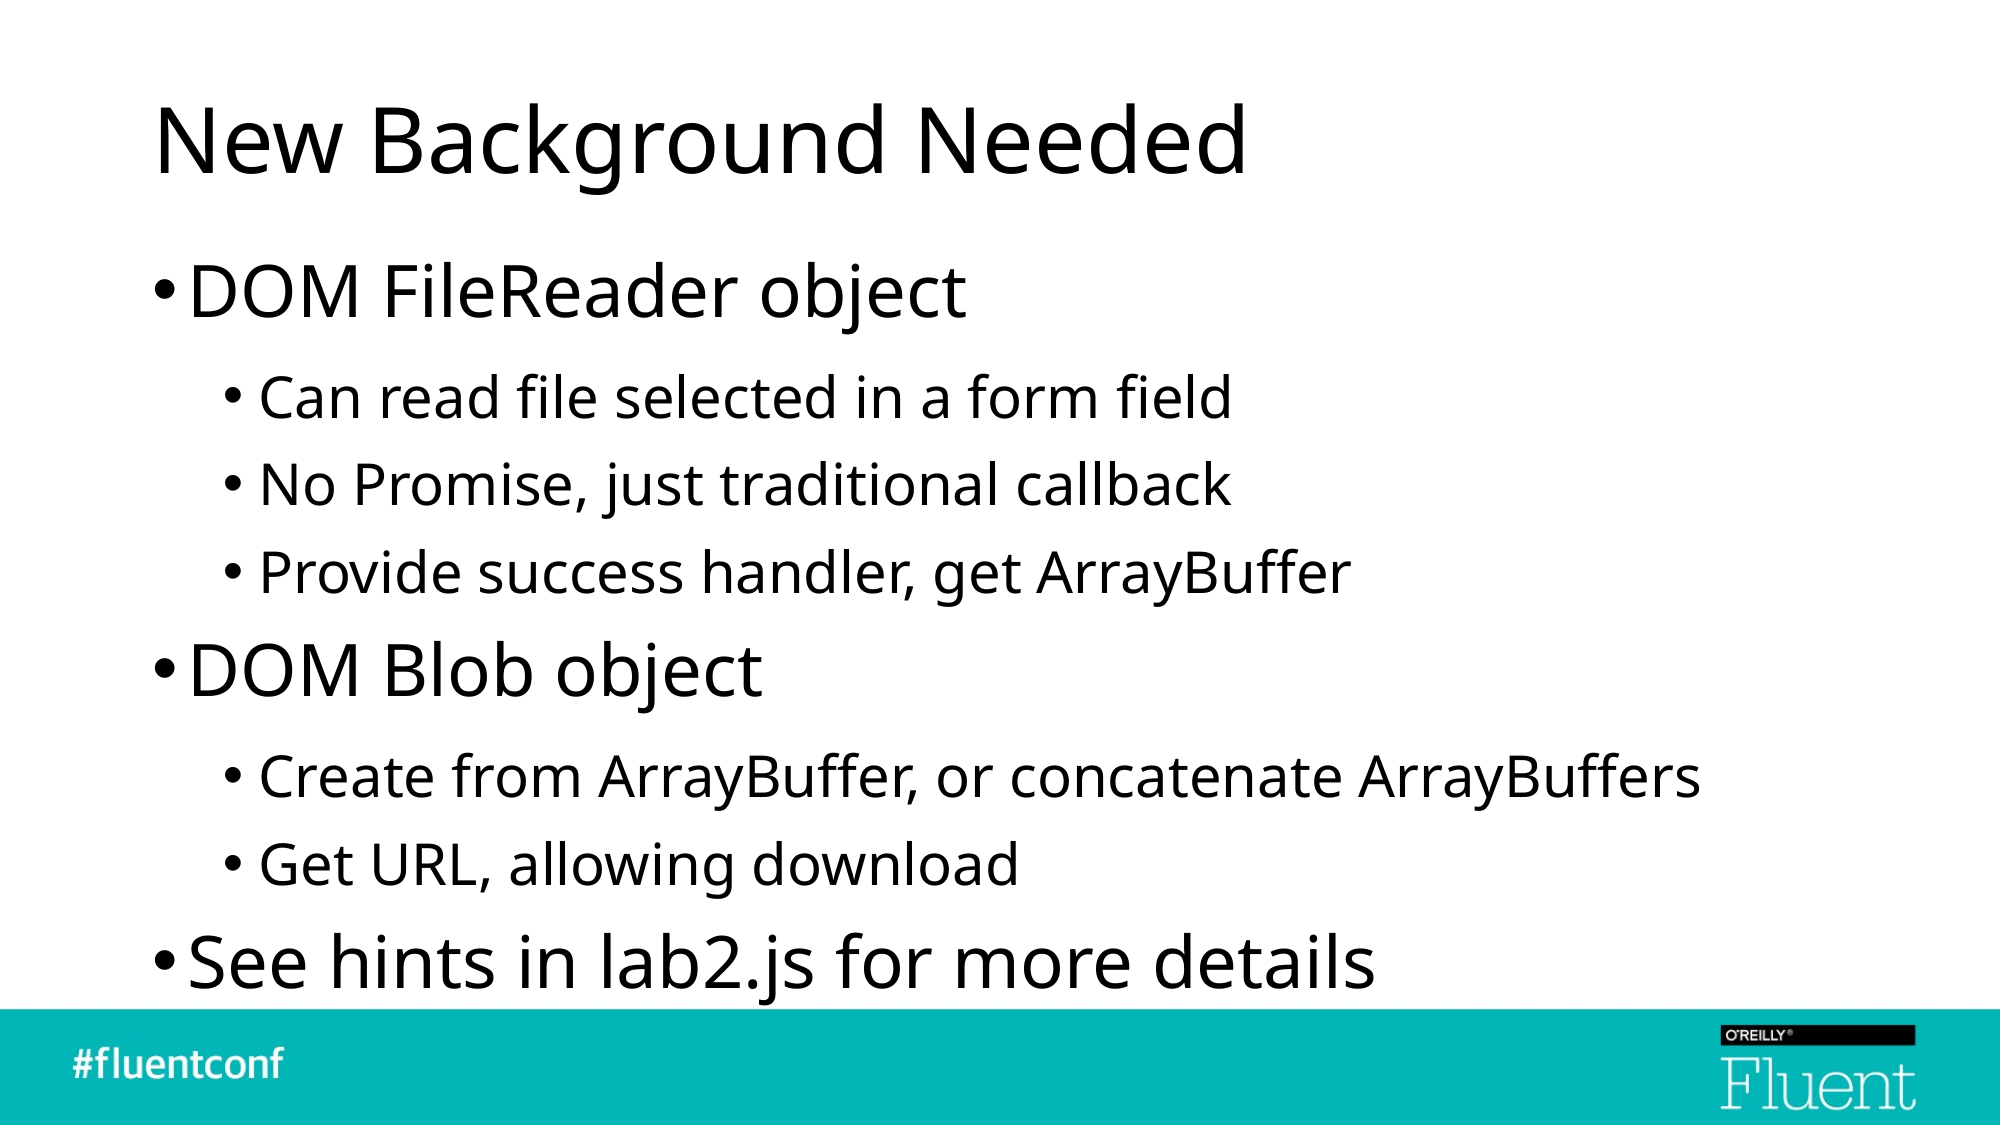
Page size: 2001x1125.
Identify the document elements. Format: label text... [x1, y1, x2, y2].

picture [0, 0, 2000, 1125]
title New Background Needed [137, 59, 1863, 228]
list DOM FileReader object Can read file selected in a form field No Promise, just traditional callback Provide success handler, get ArrayBuffer DOM Blob object Create from ArrayBuffer, or concatenate ArrayBuffers Get URL, allowing download See hints in lab2.js for more details [137, 228, 1863, 1014]
